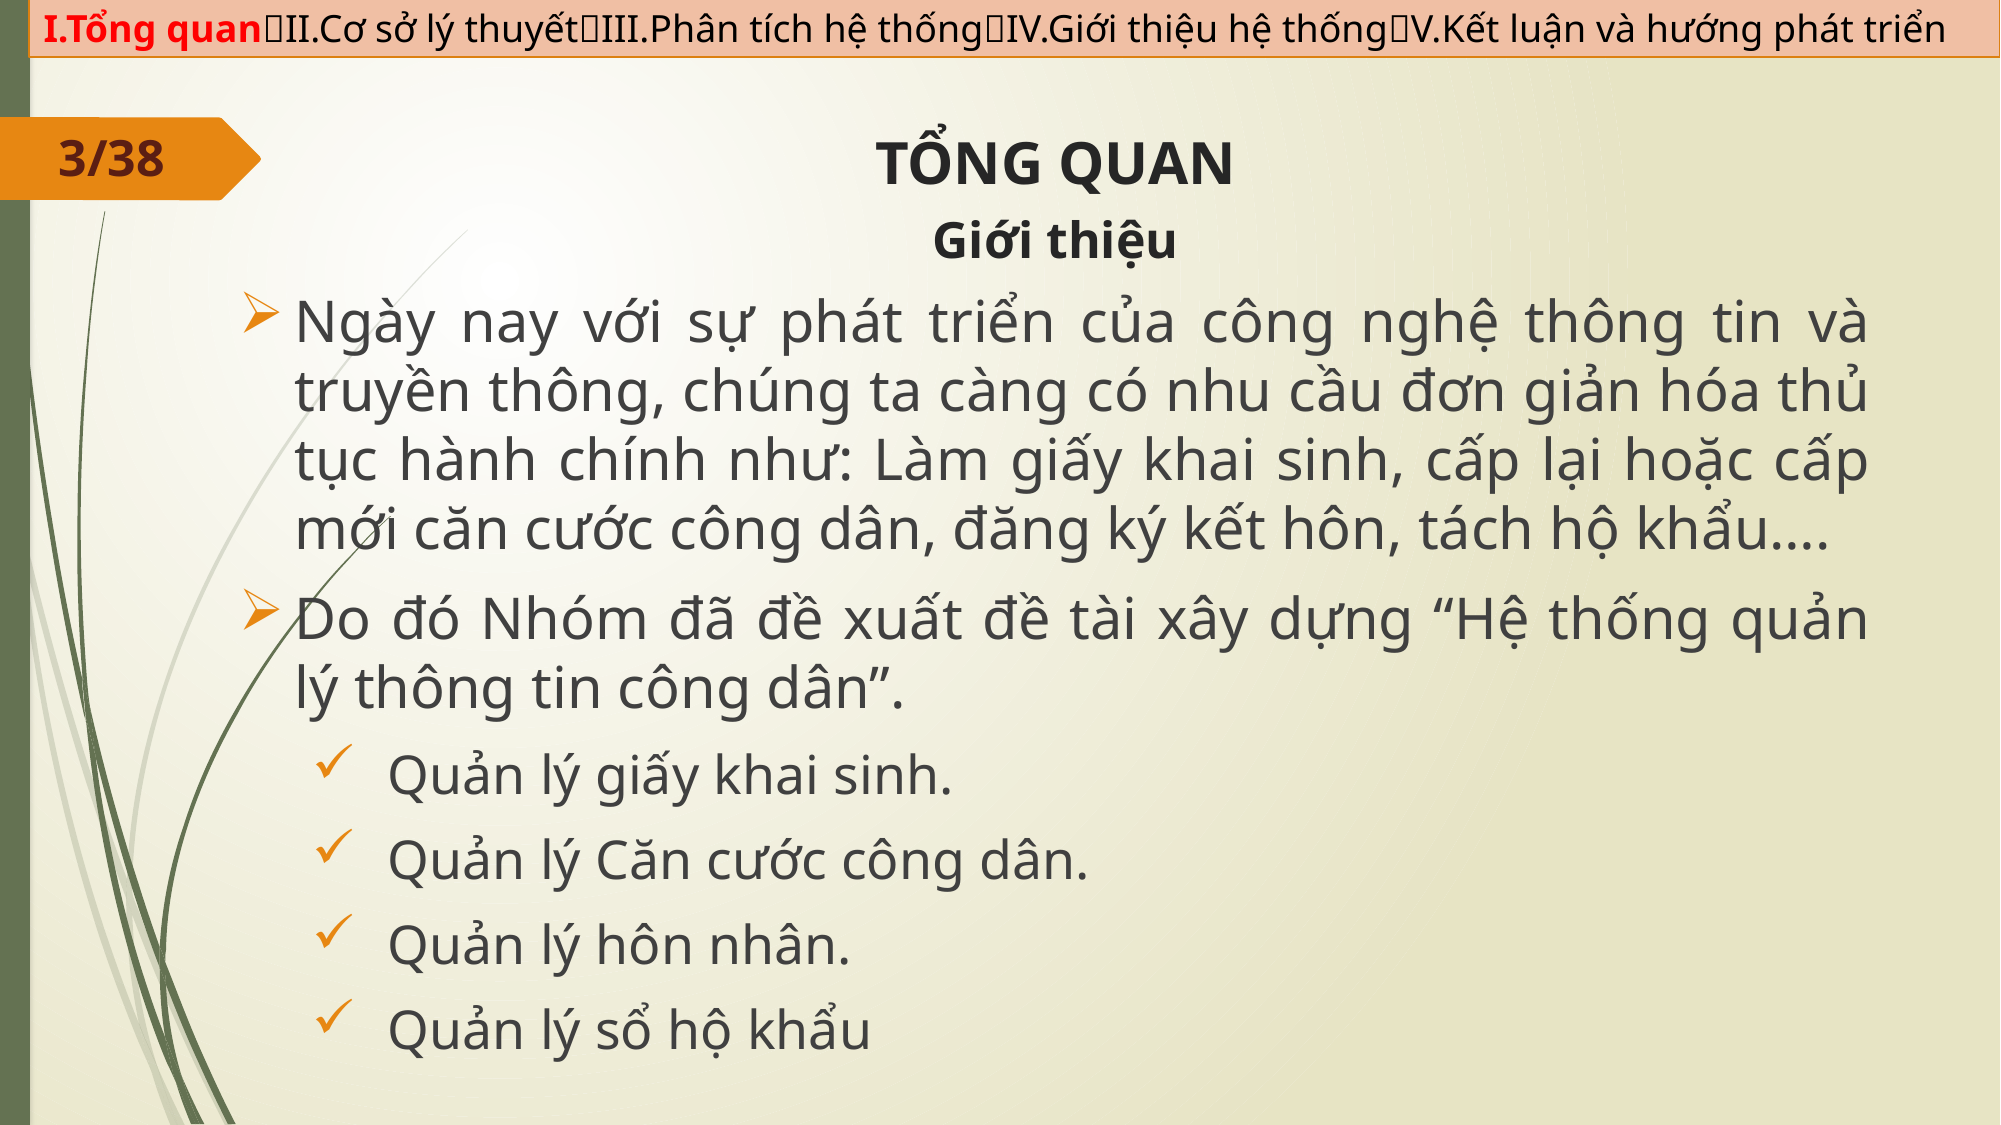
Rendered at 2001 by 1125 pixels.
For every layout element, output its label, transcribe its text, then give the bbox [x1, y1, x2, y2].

text_box I.Tổng quanII.Cơ sở lý thuyếtIII.Phân tích hệ thốngIV.Giới thiệu hệ thốngV.Kết luận và hướng phát triển [28, 0, 2000, 58]
title TỔNG QUAN [324, 118, 1787, 201]
list Ngày nay với sự phát triển của công nghệ thông tin và truyền thông, chúng ta càng có nhu cầu đơn giản hóa thủ tục hành chính như: Làm giấy khai sinh, cấp lại hoặc cấp mới căn cước công dân, đăng ký kết hôn, tách hộ khẩu…. Do đó Nhóm đã đề xuất đề tài xây dựng “Hệ thống quản lý thông tin công dân”. Quản lý giấy khai sinh. Quản lý Căn cước công dân. Quản lý hôn nhân. Quản lý sổ hộ khẩu [223, 277, 1888, 1081]
text_box 3/38 [43, 118, 224, 194]
text_box Giới thiệu [324, 201, 1787, 412]
